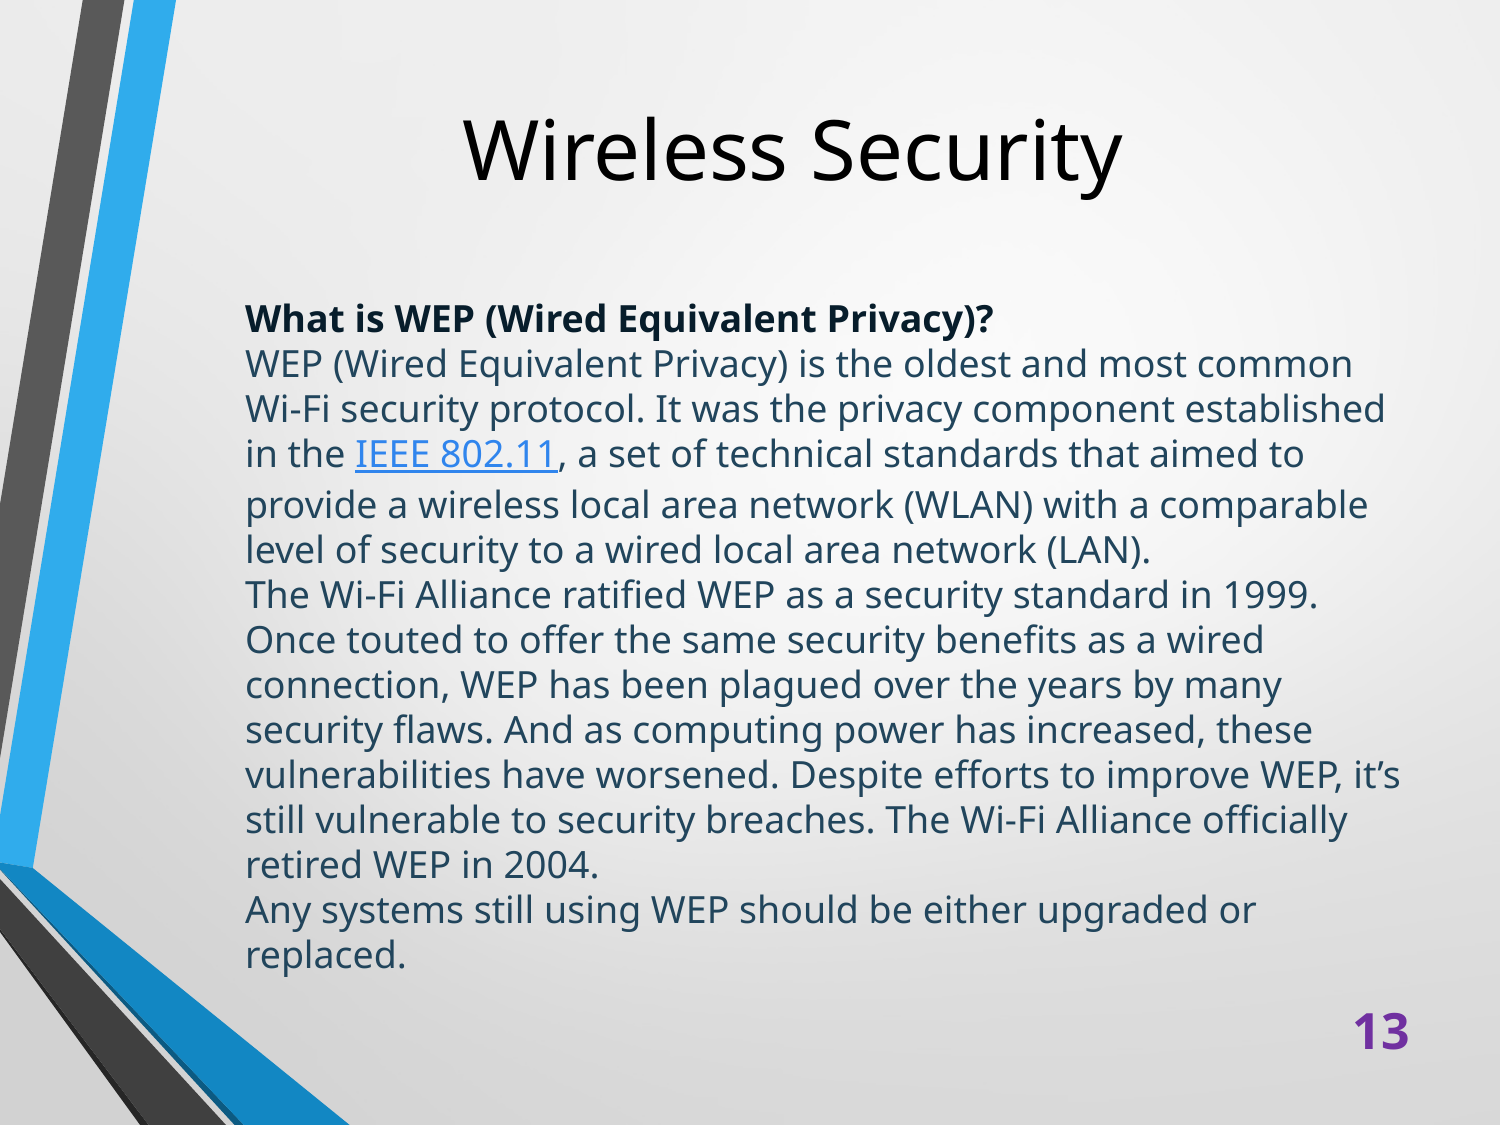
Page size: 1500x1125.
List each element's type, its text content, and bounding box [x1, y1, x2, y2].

slide_number 13 [1328, 1003, 1425, 1064]
title Wireless Security [161, 75, 1425, 220]
text_box What is WEP (Wired Equivalent Privacy)? WEP (Wired Equivalent Privacy) is the oldest and most common Wi-Fi security protocol. It was the privacy component established in the IEEE 802.11, a set of technical standards that aimed to provide a wireless local area network (WLAN) with a comparable level of security to a wired local area network (LAN). The Wi-Fi Alliance ratified WEP as a security standard in 1999. Once touted to offer the same security benefits as a wired connection, WEP has been plagued over the years by many security flaws. And as computing power has increased, these vulnerabilities have worsened. Despite efforts to improve WEP, it’s still vulnerable to security breaches. The Wi-Fi Alliance officially retired WEP in 2004. Any systems still using WEP should be either upgraded or replaced. [230, 287, 1425, 984]
